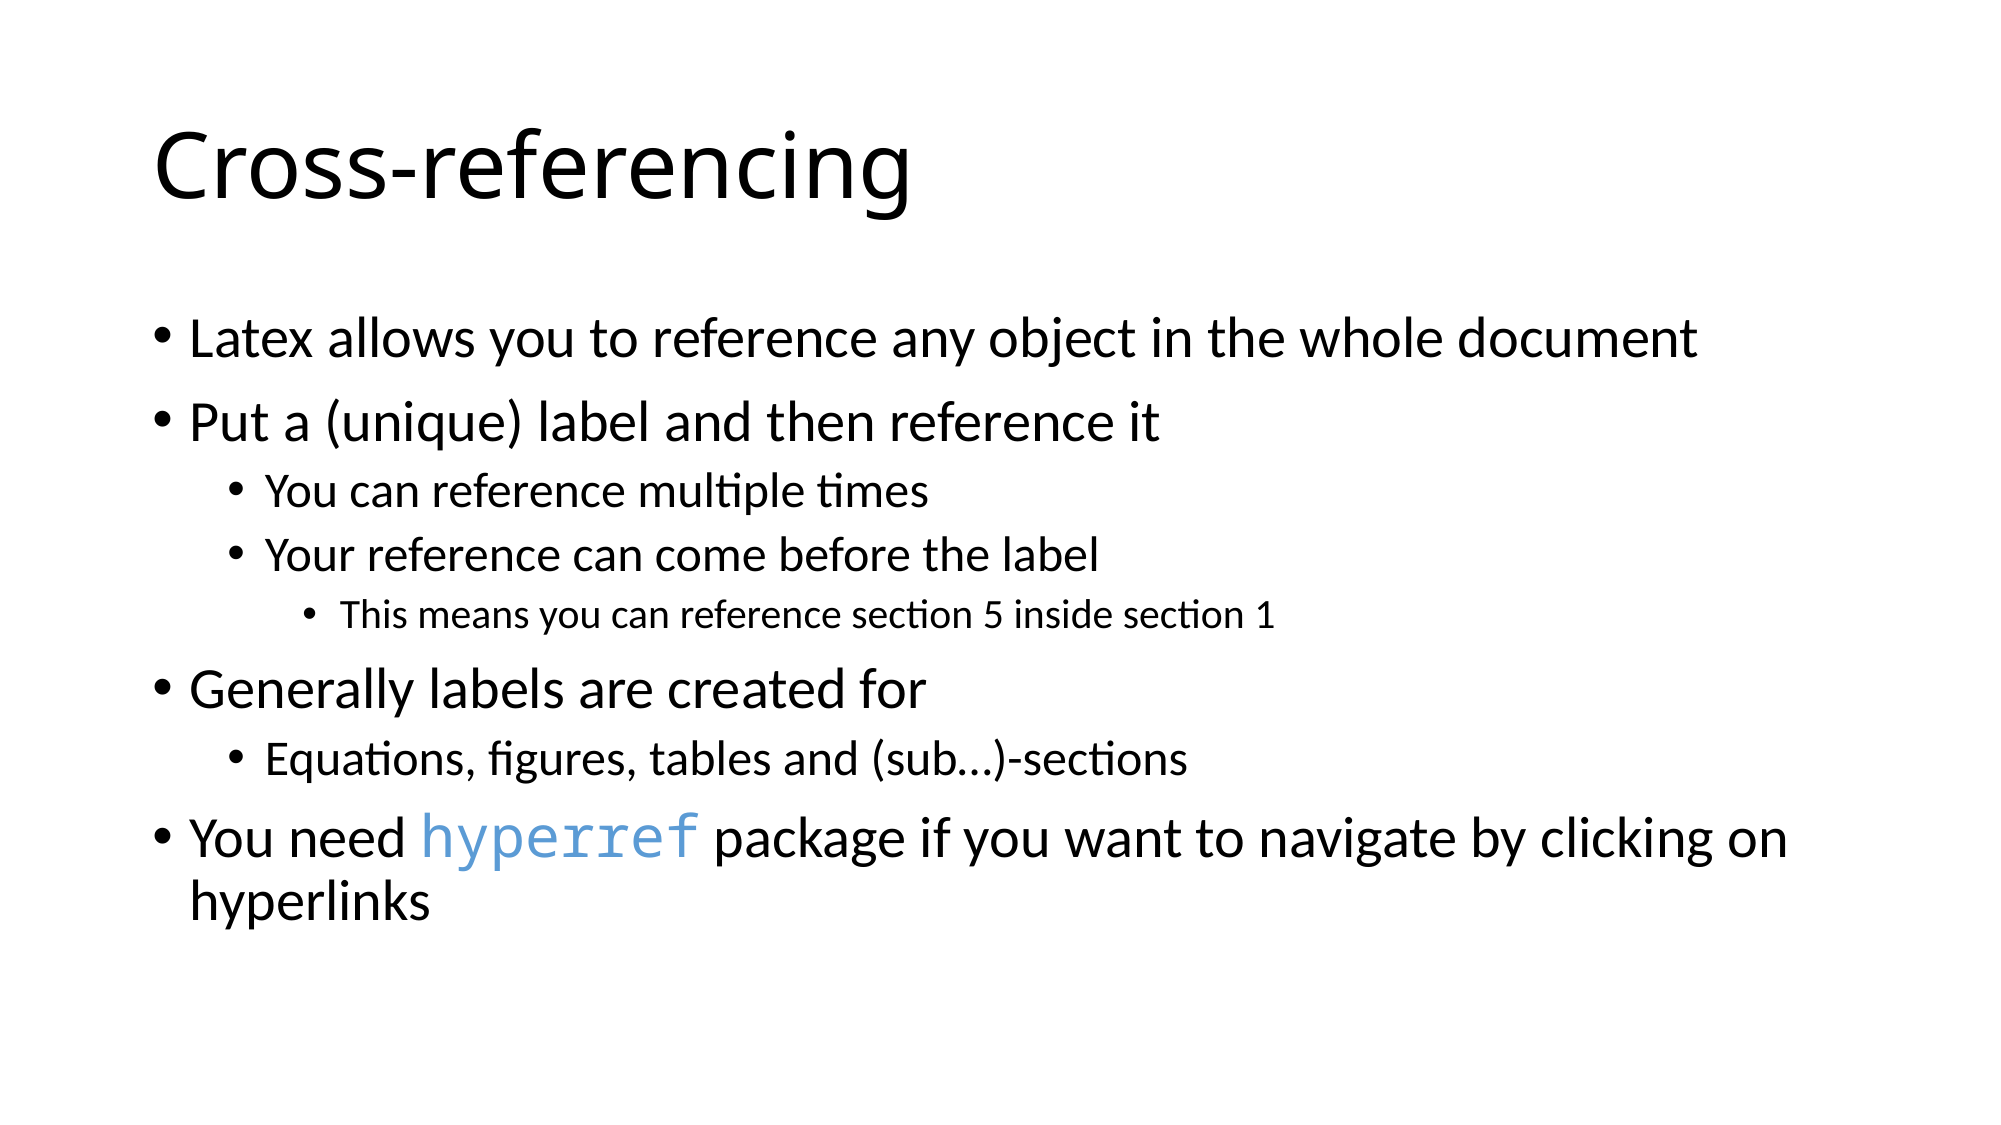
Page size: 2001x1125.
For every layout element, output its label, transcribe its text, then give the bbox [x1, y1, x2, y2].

title Cross-referencing [137, 59, 1863, 278]
list Latex allows you to reference any object in the whole document Put a (unique) label and then reference it You can reference multiple times Your reference can come before the label This means you can reference section 5 inside section 1 Generally labels are created for Equations, figures, tables and (sub…)-sections You need hyperref package if you want to navigate by clicking on hyperlinks [137, 299, 1863, 1014]
